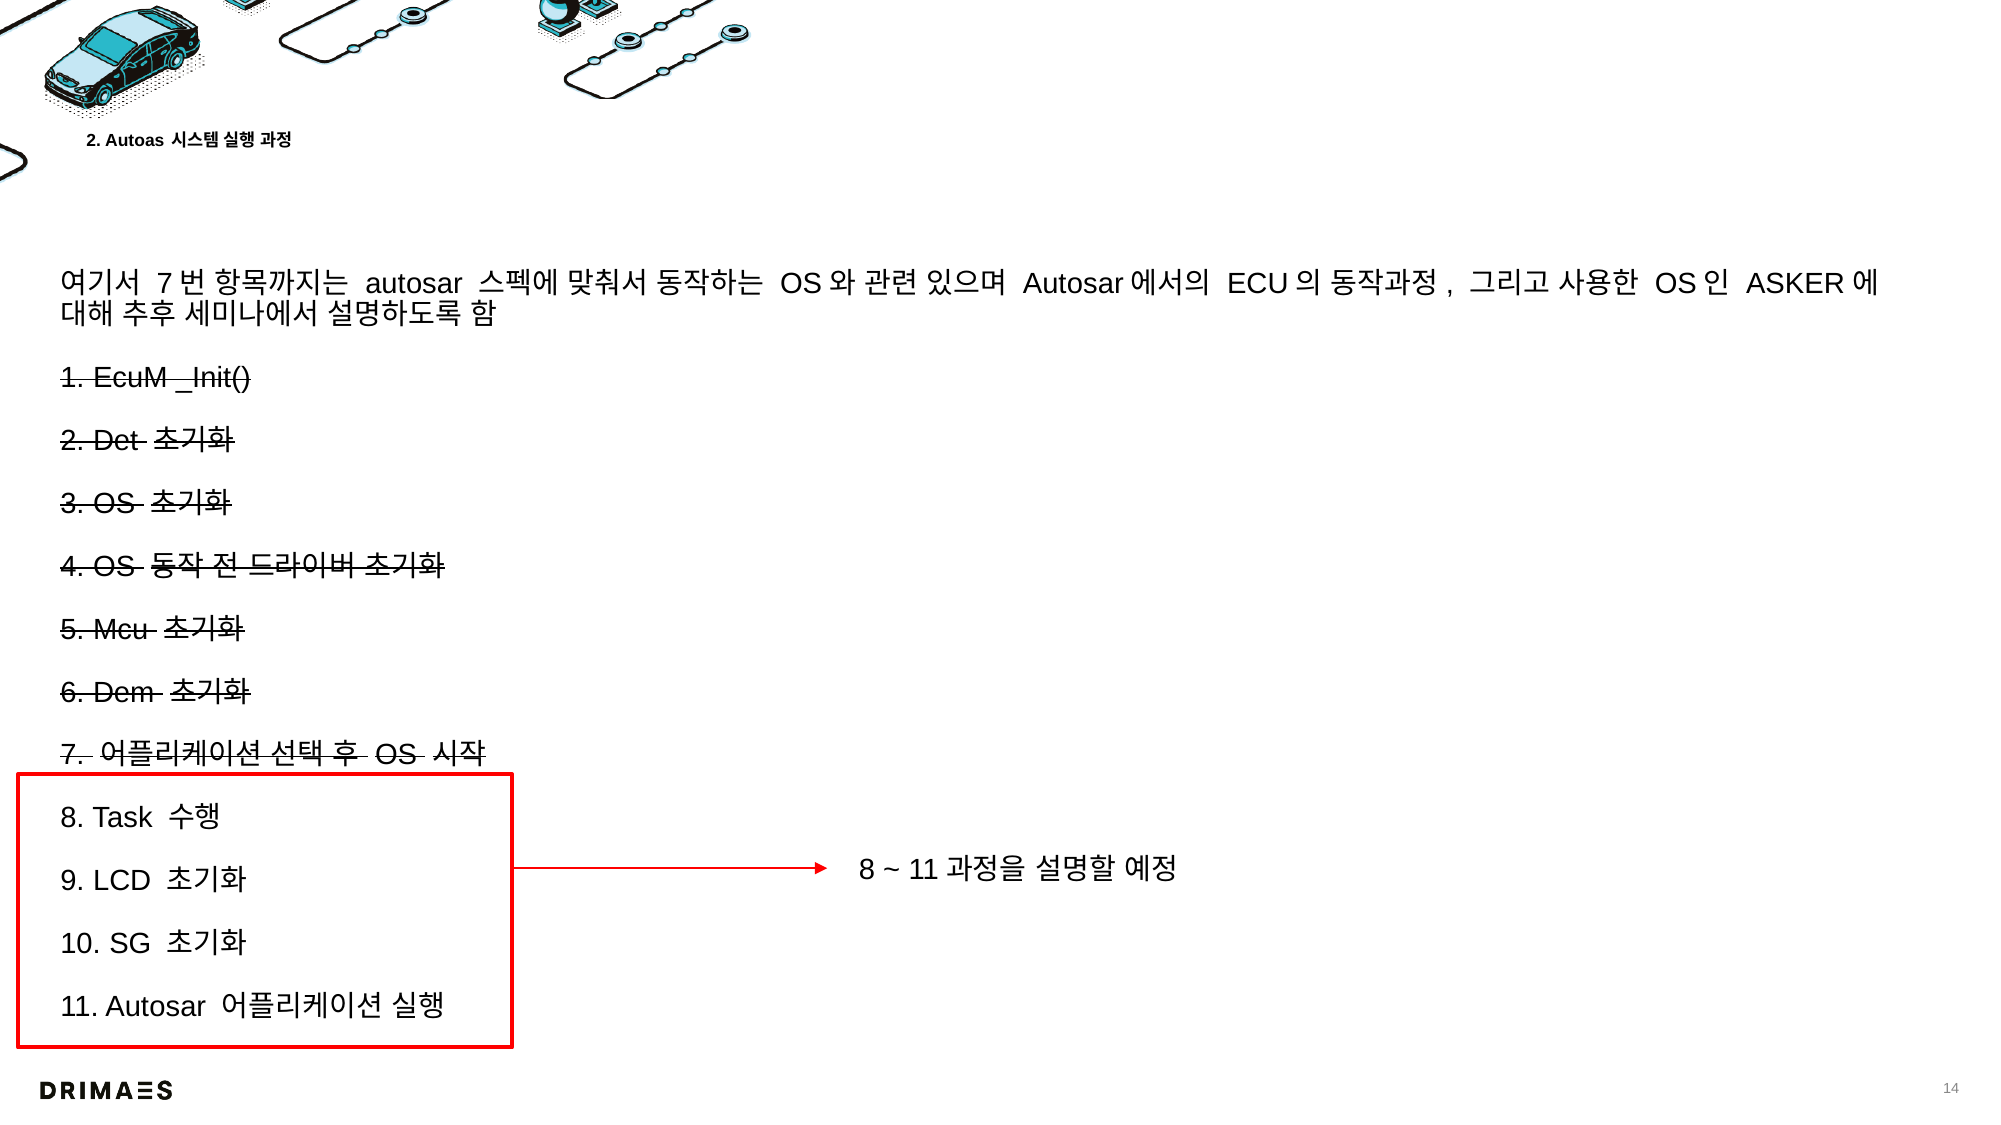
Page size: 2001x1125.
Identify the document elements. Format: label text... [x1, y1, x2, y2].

text_box [16, 772, 514, 1049]
picture [0, 0, 918, 347]
picture [40, 1080, 172, 1100]
list 여기서 7번 항목까지는 autosar 스펙에 맞춰서 동작하는 OS와 관련 있으며 Autosar에서의 ECU의 동작과정, 그리고 사용한 OS인 ASKER에 대해 추후 세미나에서 설명하도록 함 1. EcuM _Init() 2. Det 초기화 3. OS 초기화 4. OS 동작 전 드라이버 초기화 5. Mcu 초기화 6. Dem 초기화 7. 어플리케이션 선택 후 OS 시작 8. Task 수행 9. LCD 초기화 10. SG 초기화 11. Autosar 어플리케이션 실행 [45, 260, 1914, 1050]
text_box 8 ~ 11과정을 설명할 예정 [843, 842, 1308, 893]
title 2. Autoas 시스템 실행 과정 [86, 123, 1914, 179]
